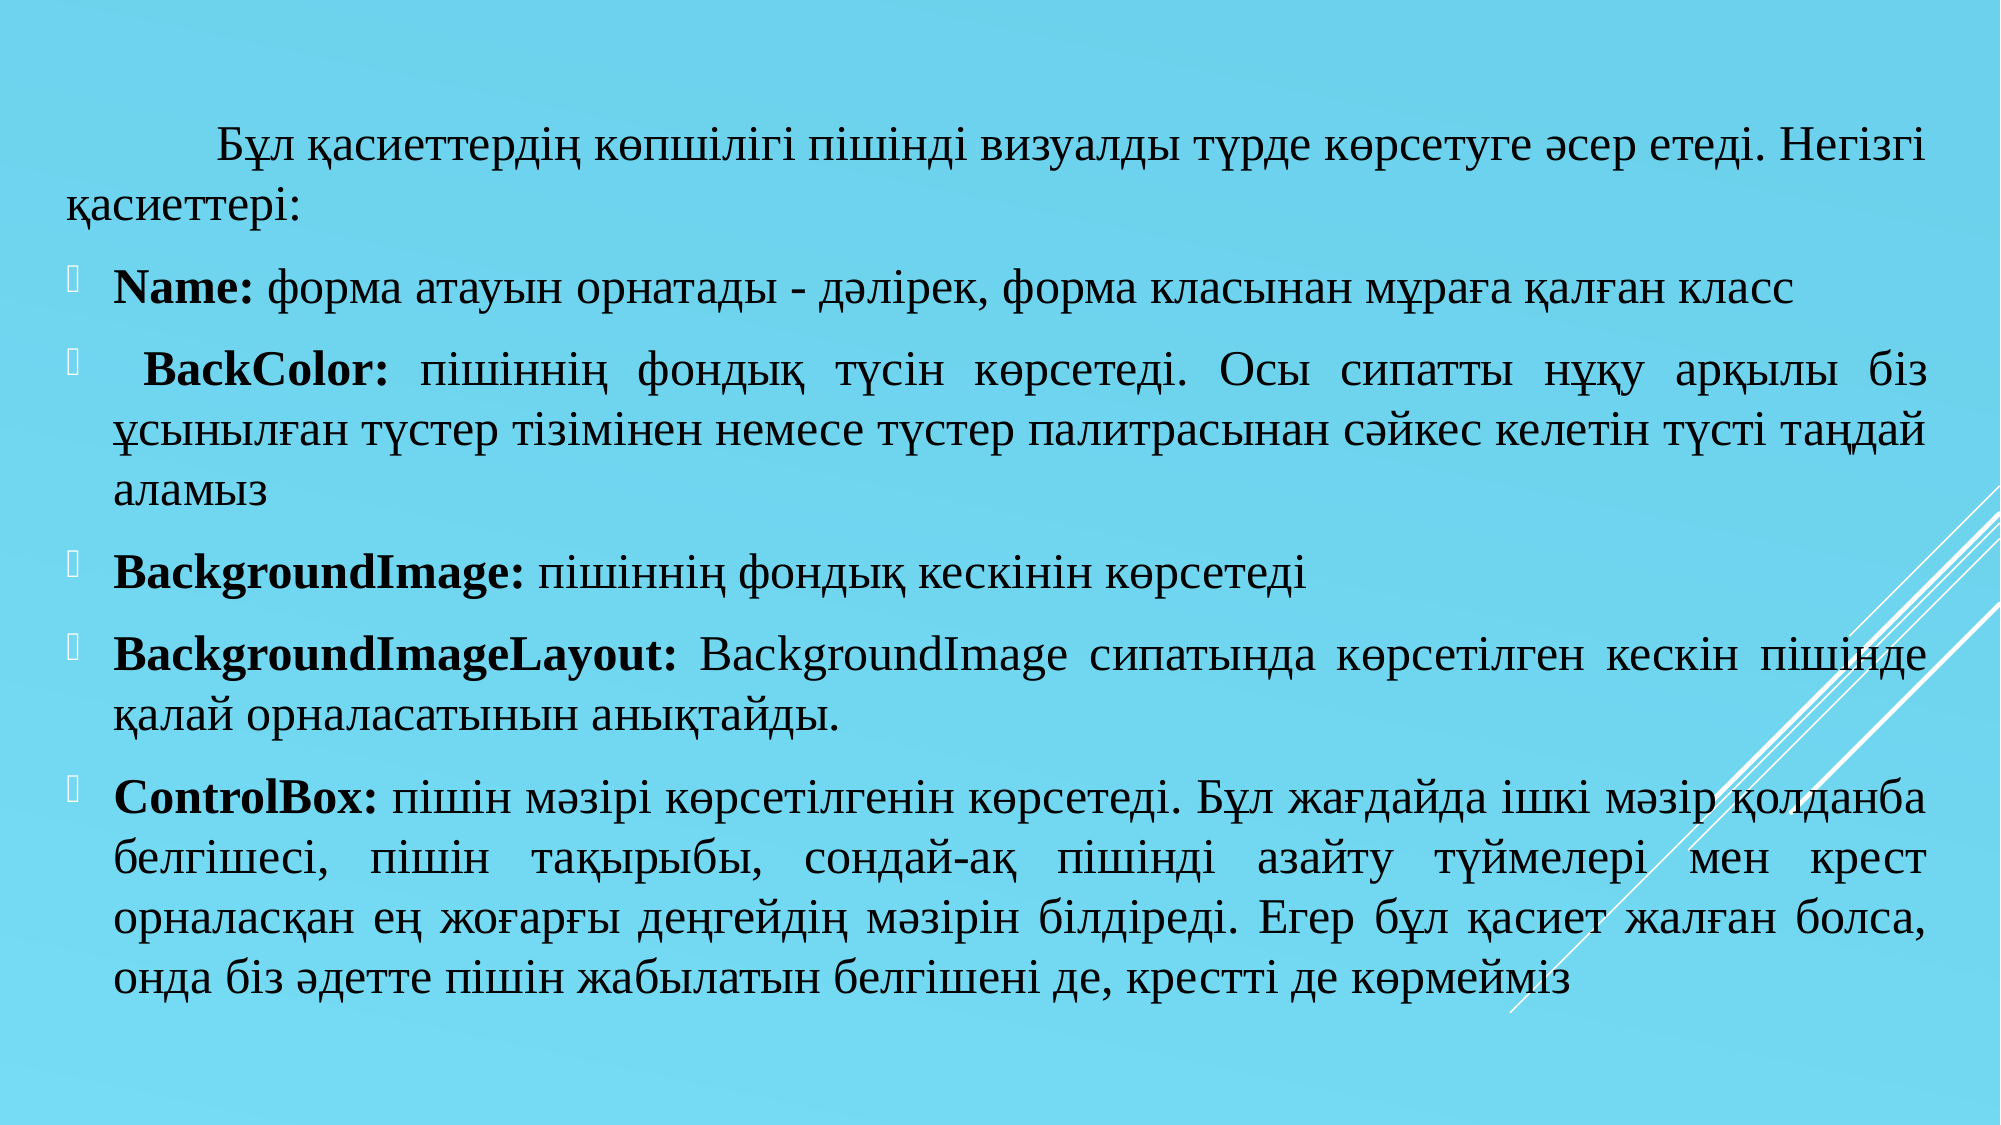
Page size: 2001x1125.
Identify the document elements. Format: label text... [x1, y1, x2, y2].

list Бұл қасиеттердің көпшілігі пішінді визуалды түрде көрсетуге әсер етеді. Негізгі қасиеттері: Name: форма атауын орнатады - дәлірек, форма класынан мұраға қалған класс BackColor: пішіннің фондық түсін көрсетеді. Осы сипатты нұқу арқылы біз ұсынылған түстер тізімінен немесе түстер палитрасынан сәйкес келетін түсті таңдай аламыз BackgroundImage: пішіннің фондық кескінін көрсетеді BackgroundImageLayout: BackgroundImage сипатында көрсетілген кескін пішінде қалай орналасатынын анықтайды. ControlBox: пішін мәзірі көрсетілгенін көрсетеді. Бұл жағдайда ішкі мәзір қолданба белгішесі, пішін тақырыбы, сондай-ақ пішінді азайту түймелері мен крест орналасқан ең жоғарғы деңгейдің мәзірін білдіреді. Егер бұл қасиет жалған болса, онда біз әдетте пішін жабылатын белгішені де, крестті де көрмейміз [51, 25, 1944, 1089]
